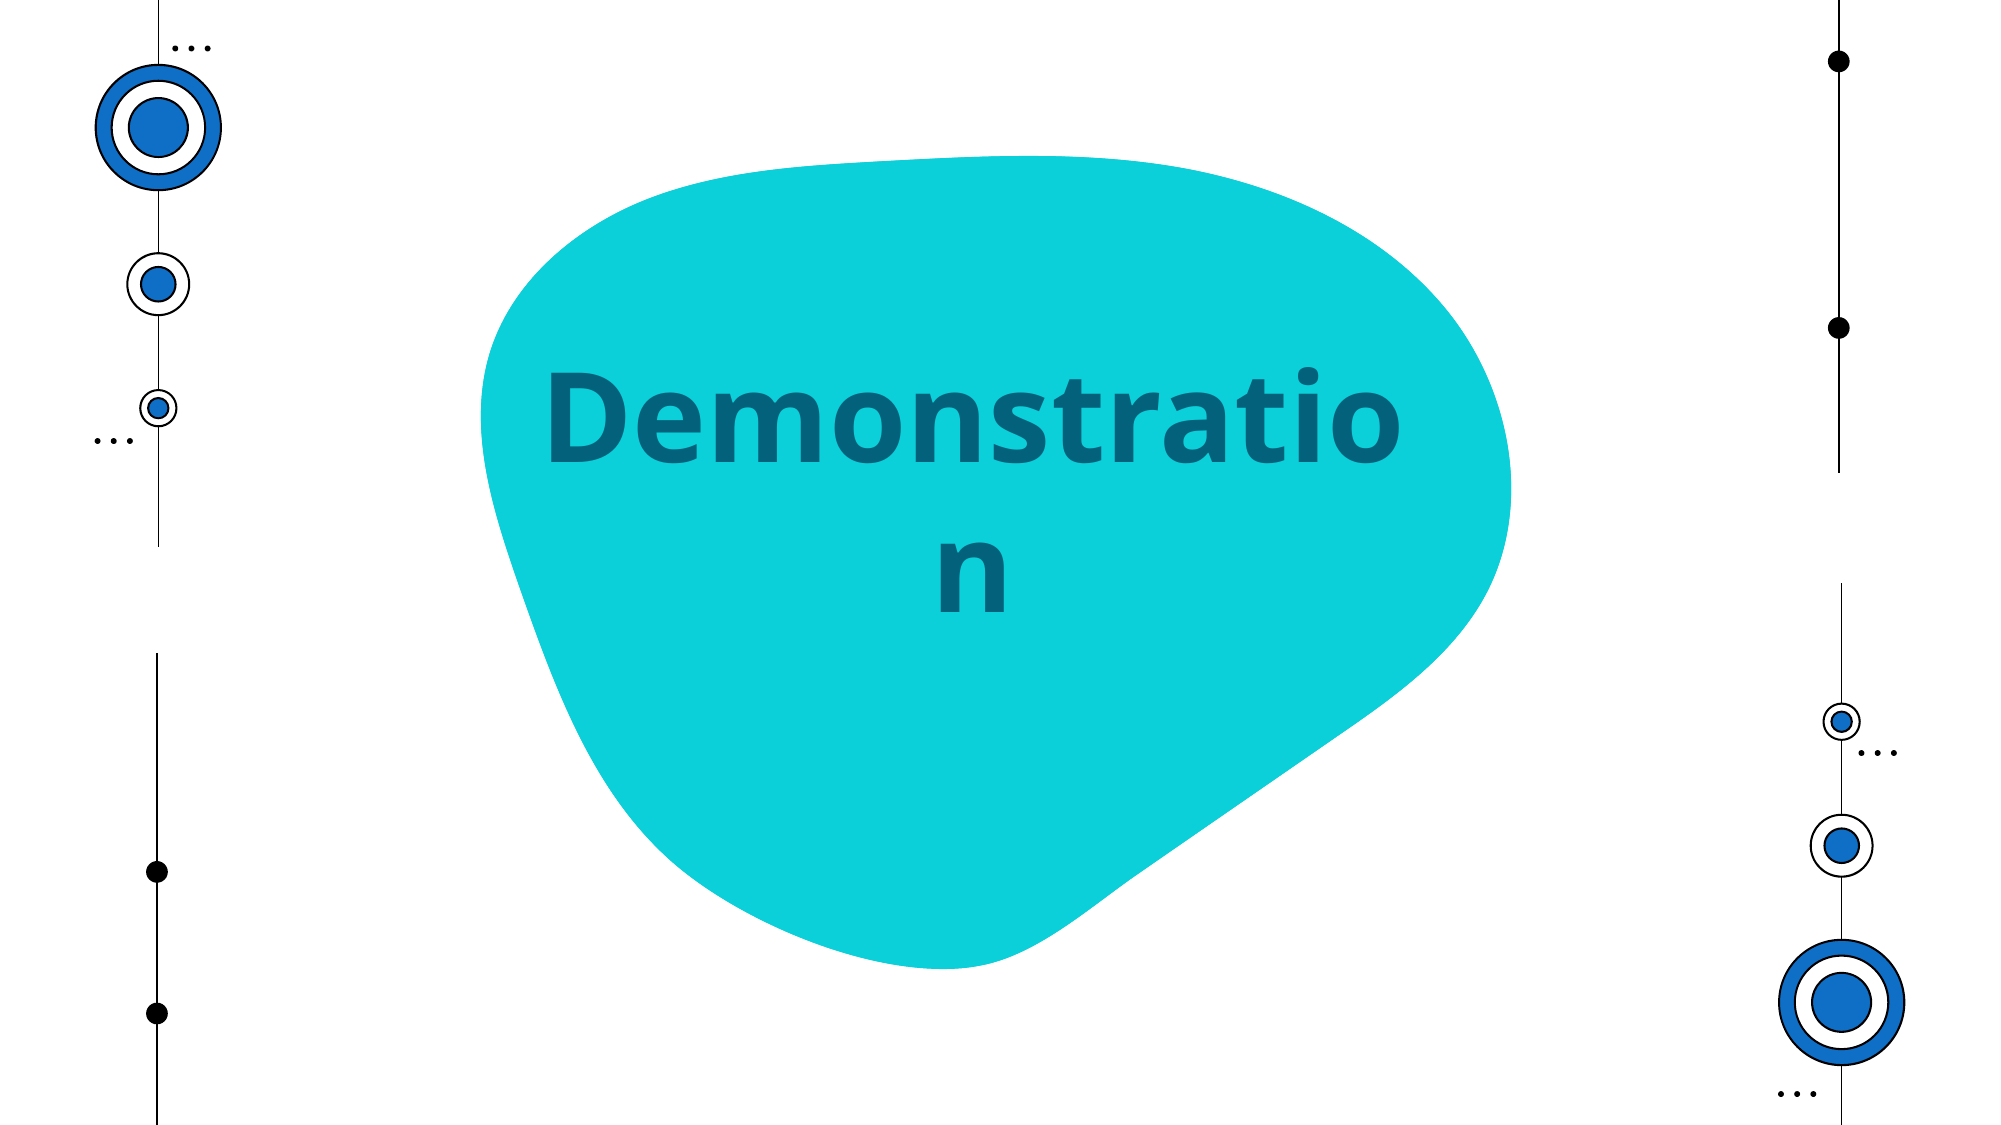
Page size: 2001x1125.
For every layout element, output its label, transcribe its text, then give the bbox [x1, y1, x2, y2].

title Demonstration [504, 302, 1441, 673]
